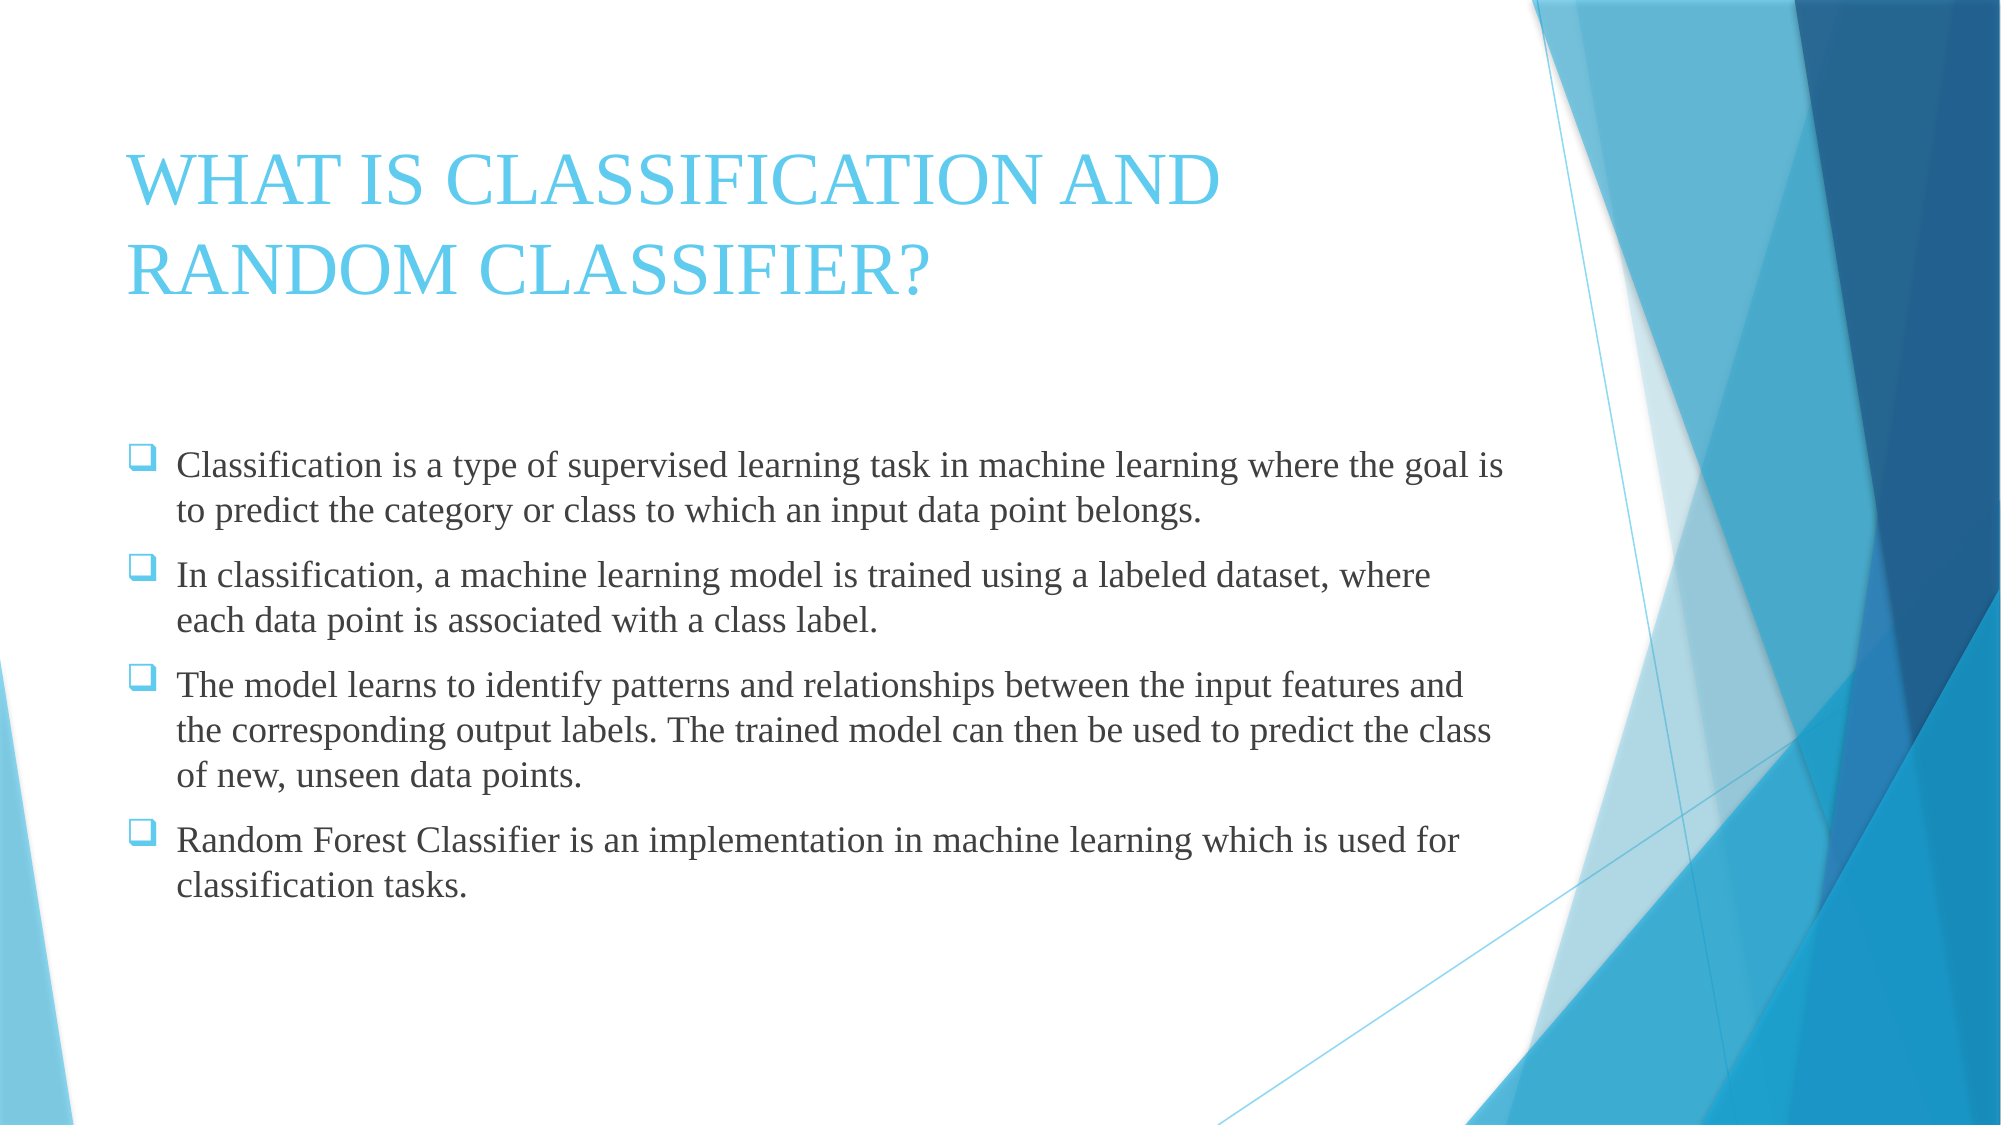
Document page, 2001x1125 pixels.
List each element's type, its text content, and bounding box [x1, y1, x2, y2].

title WHAT IS CLASSIFICATION AND RANDOM CLASSIFIER? [111, 99, 1522, 317]
list Classification is a type of supervised learning task in machine learning where the goal is to predict the category or class to which an input data point belongs. In classification, a machine learning model is trained using a labeled dataset, where each data point is associated with a class label. The model learns to identify patterns and relationships between the input features and the corresponding output labels. The trained model can then be used to predict the class of new, unseen data points. Random Forest Classifier is an implementation in machine learning which is used for classification tasks. [111, 354, 1522, 992]
